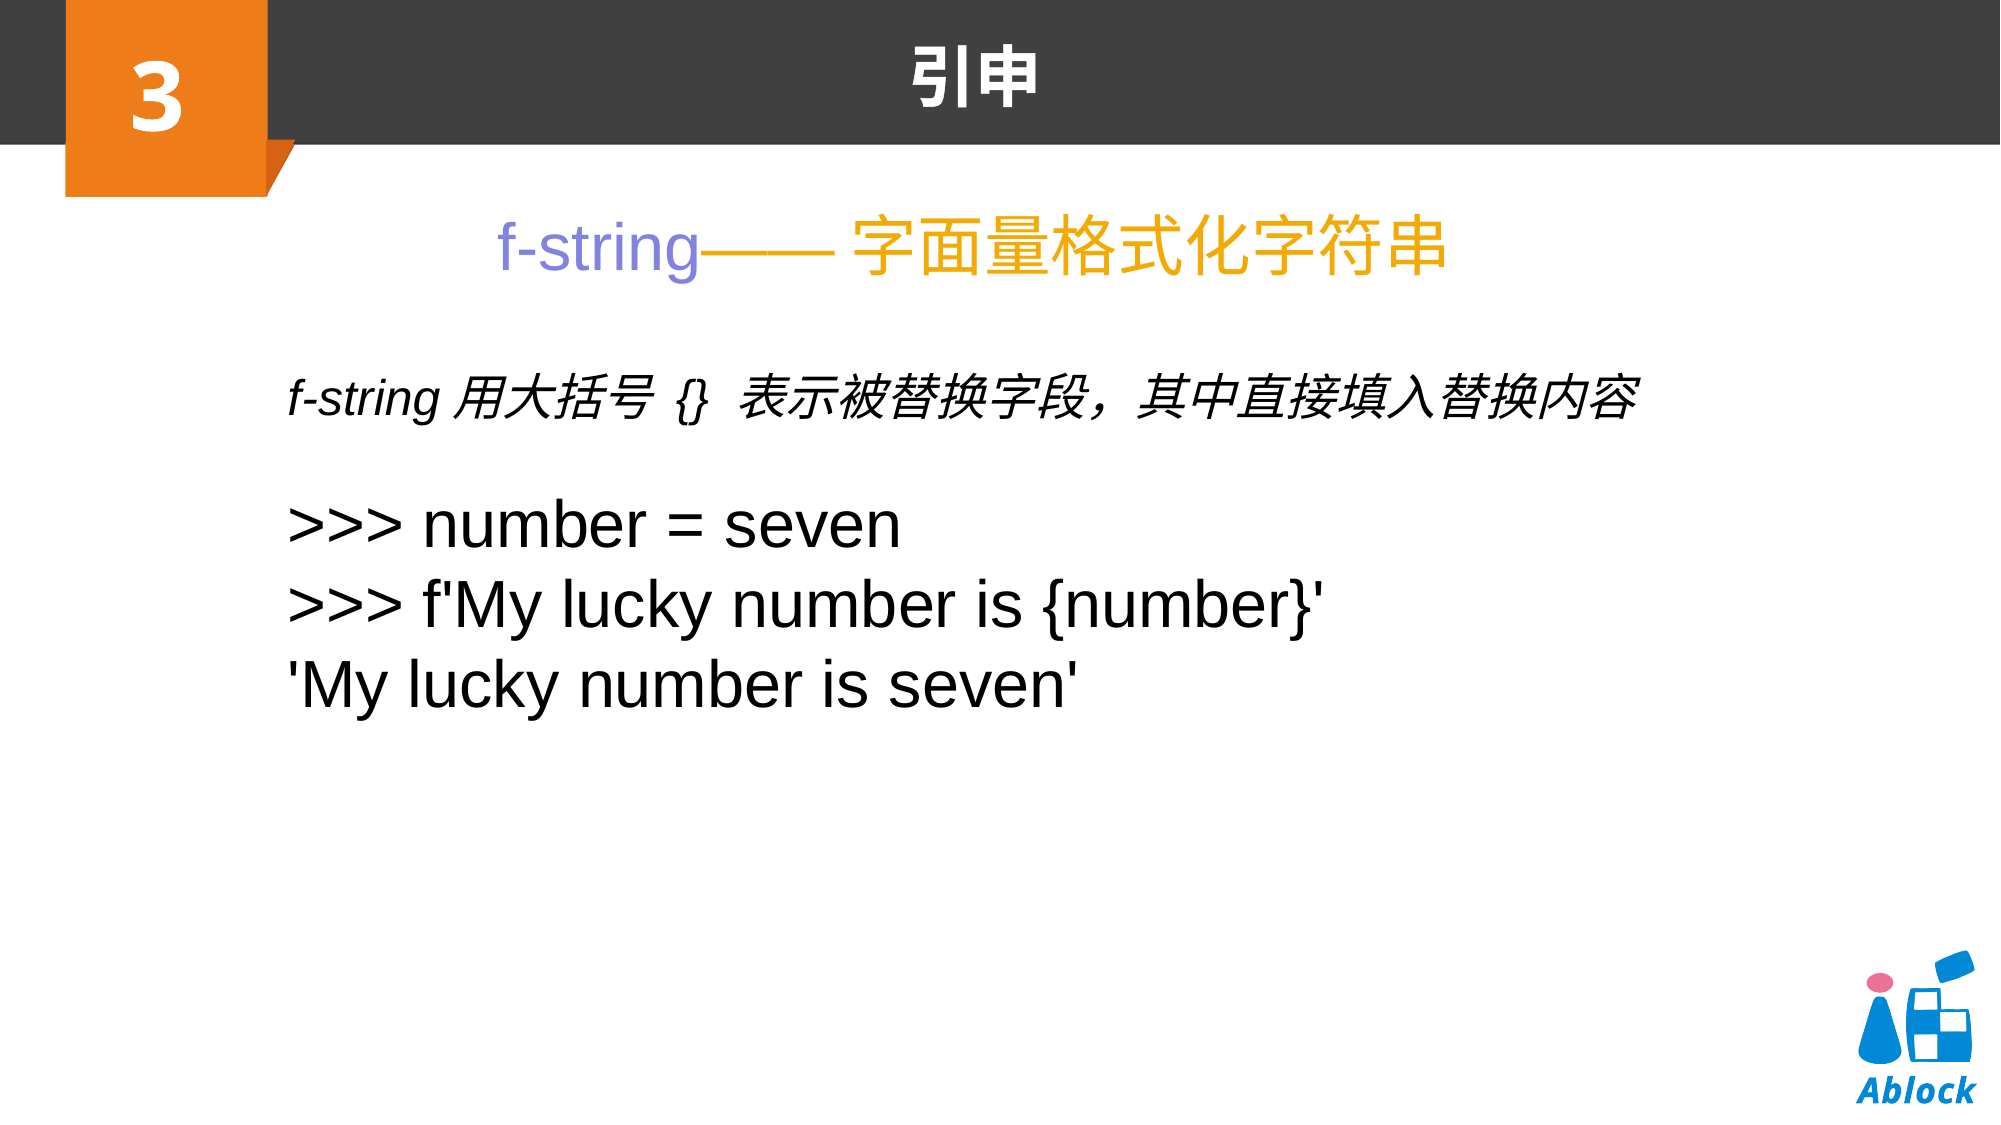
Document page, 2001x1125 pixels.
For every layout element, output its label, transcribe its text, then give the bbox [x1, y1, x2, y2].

text_box f-string——字面量格式化字符串 [471, 197, 1478, 292]
picture [1774, 882, 2000, 1125]
text_box f-string用大括号 {} 表示被替换字段，其中直接填入替换内容 [272, 357, 1655, 433]
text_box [0, 0, 2000, 197]
text_box >>> number = seven >>> f'My lucky number is {number}' 'My lucky number is seven' [272, 393, 1727, 728]
